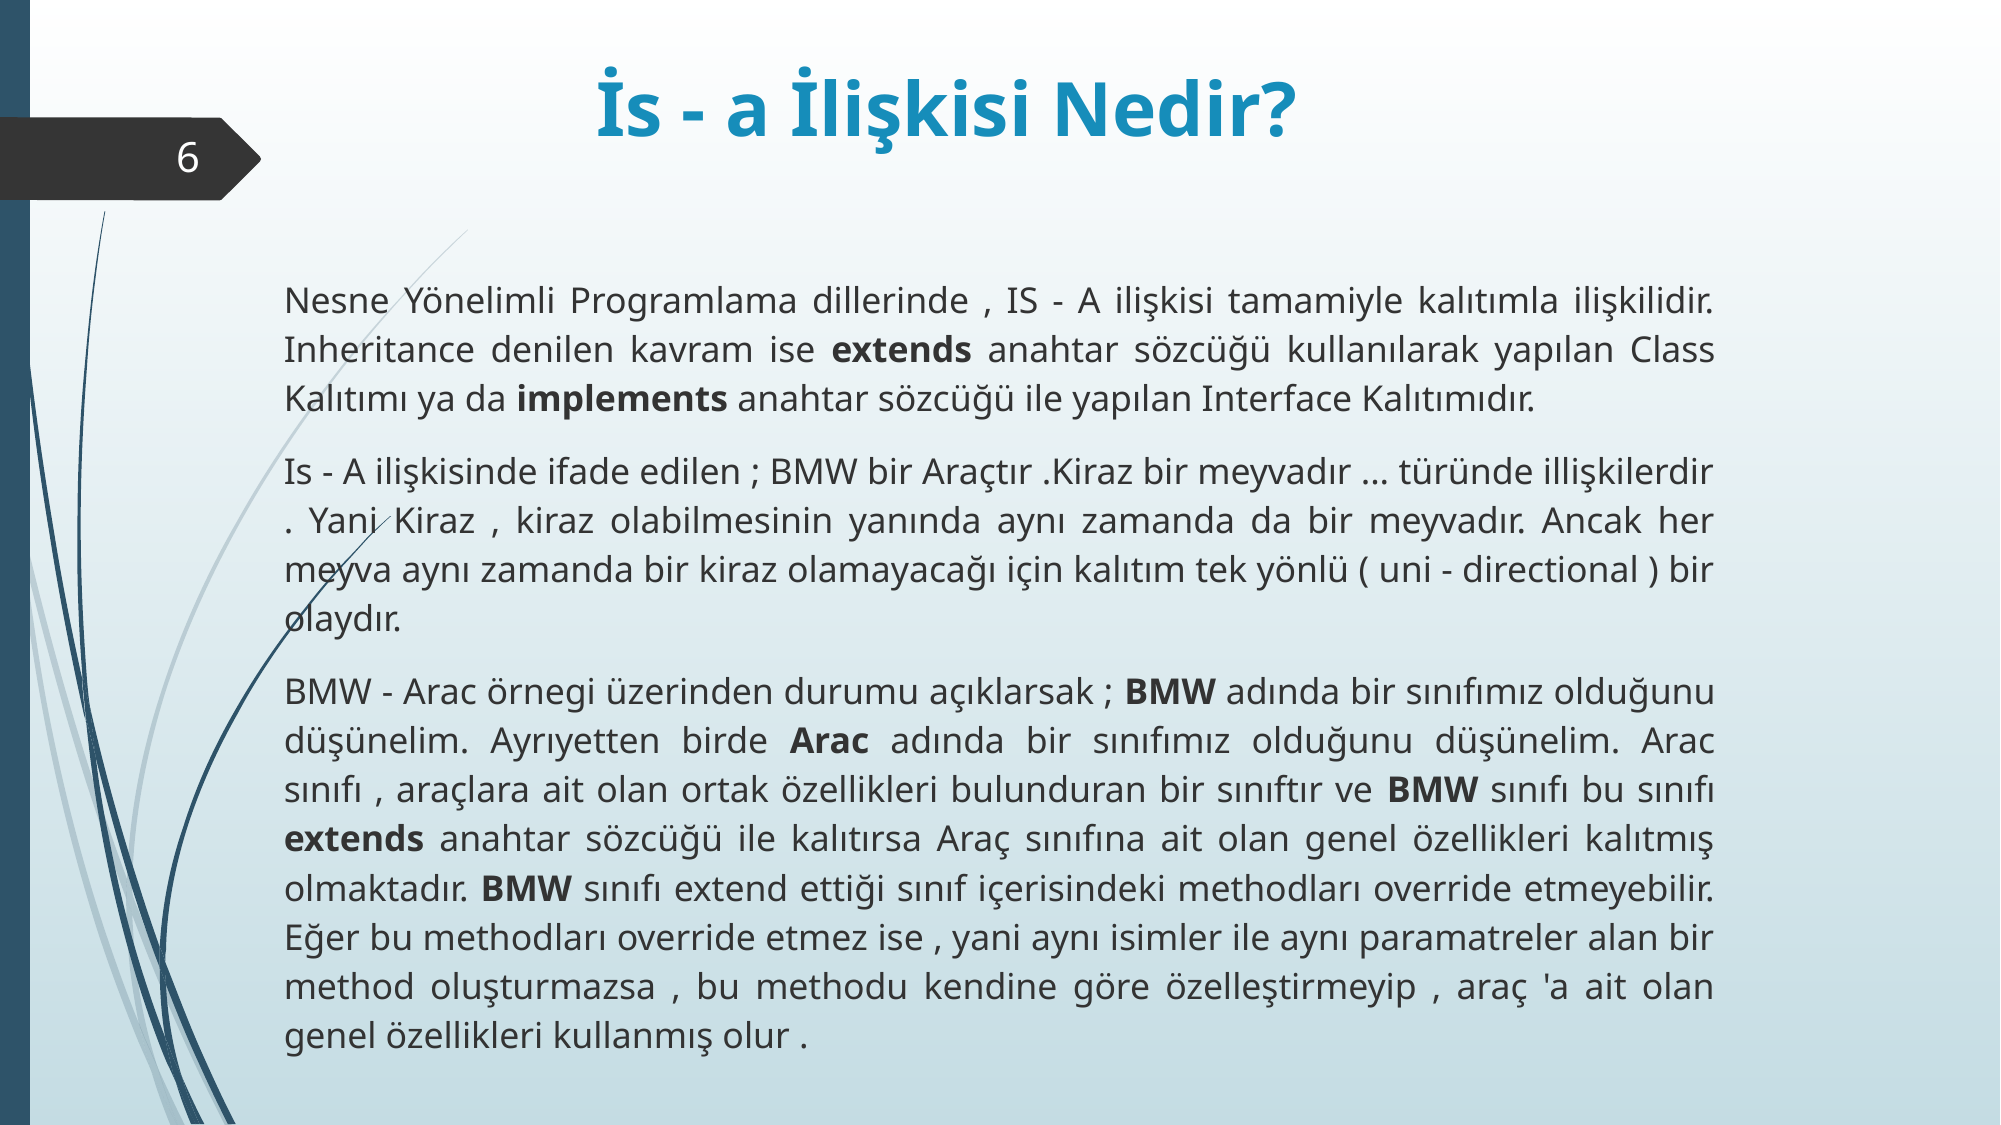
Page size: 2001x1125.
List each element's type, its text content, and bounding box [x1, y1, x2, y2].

slide_number ‹#› [87, 129, 216, 190]
title İs - a İlişkisi Nedir? [269, 54, 1731, 264]
list Nesne Yönelimli Programlama dillerinde , IS - A ilişkisi tamamiyle kalıtımla ilişkilidir. Inheritance denilen kavram ise extends anahtar sözcüğü kullanılarak yapılan Class Kalıtımı ya da implements anahtar sözcüğü ile yapılan Interface Kalıtımıdır. Is - A ilişkisinde ifade edilen ; BMW bir Araçtır .Kiraz bir meyvadır ... türünde illişkilerdir . Yani Kiraz , kiraz olabilmesinin yanında aynı zamanda da bir meyvadır. Ancak her meyva aynı zamanda bir kiraz olamayacağı için kalıtım tek yönlü ( uni - directional ) bir olaydır. BMW - Arac örnegi üzerinden durumu açıklarsak ; BMW adında bir sınıfımız olduğunu düşünelim. Ayrıyetten birde Arac adında bir sınıfımız olduğunu düşünelim. Arac sınıfı , araçlara ait olan ortak özellikleri bulunduran bir sınıftır ve BMW sınıfı bu sınıfı extends anahtar sözcüğü ile kalıtırsa Araç sınıfına ait olan genel özellikleri kalıtmış olmaktadır. BMW sınıfı extend ettiği sınıf içerisindeki methodları override etmeyebilir. Eğer bu methodları override etmez ise , yani aynı isimler ile aynı paramatreler alan bir method oluşturmazsa , bu methodu kendine göre özelleştirmeyip , araç 'a ait olan genel özellikleri kullanmış olur . [268, 264, 1732, 1074]
